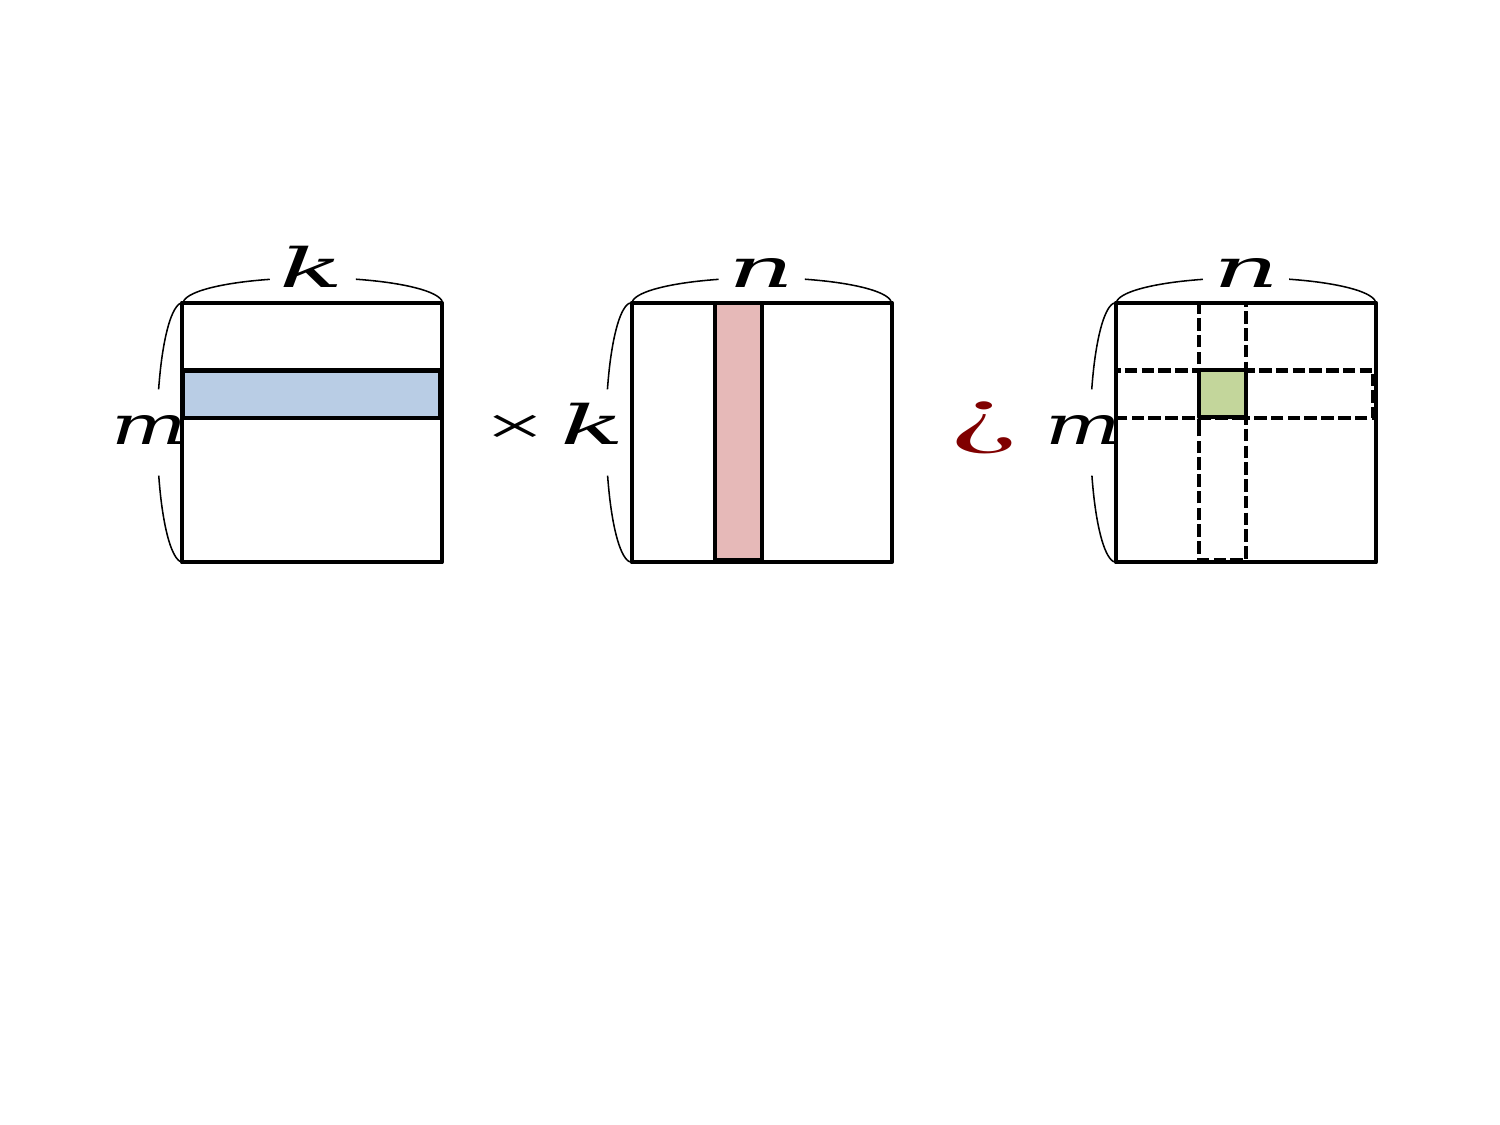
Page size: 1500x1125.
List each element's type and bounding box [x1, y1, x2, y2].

text_box [362, 368, 442, 420]
text_box [1197, 421, 1248, 562]
text_box [1117, 301, 1378, 564]
text_box [183, 301, 444, 564]
text_box [1091, 432, 1117, 564]
text_box [632, 301, 894, 564]
text_box [606, 432, 633, 564]
text_box [606, 302, 632, 432]
text_box [1090, 302, 1117, 433]
text_box [184, 368, 263, 420]
text_box [713, 421, 764, 562]
text_box [267, 154, 359, 415]
text_box [157, 302, 184, 432]
text_box [1114, 368, 1196, 420]
text_box [157, 432, 184, 564]
text_box [716, 154, 807, 415]
text_box [1200, 154, 1292, 415]
text_box [1295, 368, 1376, 420]
